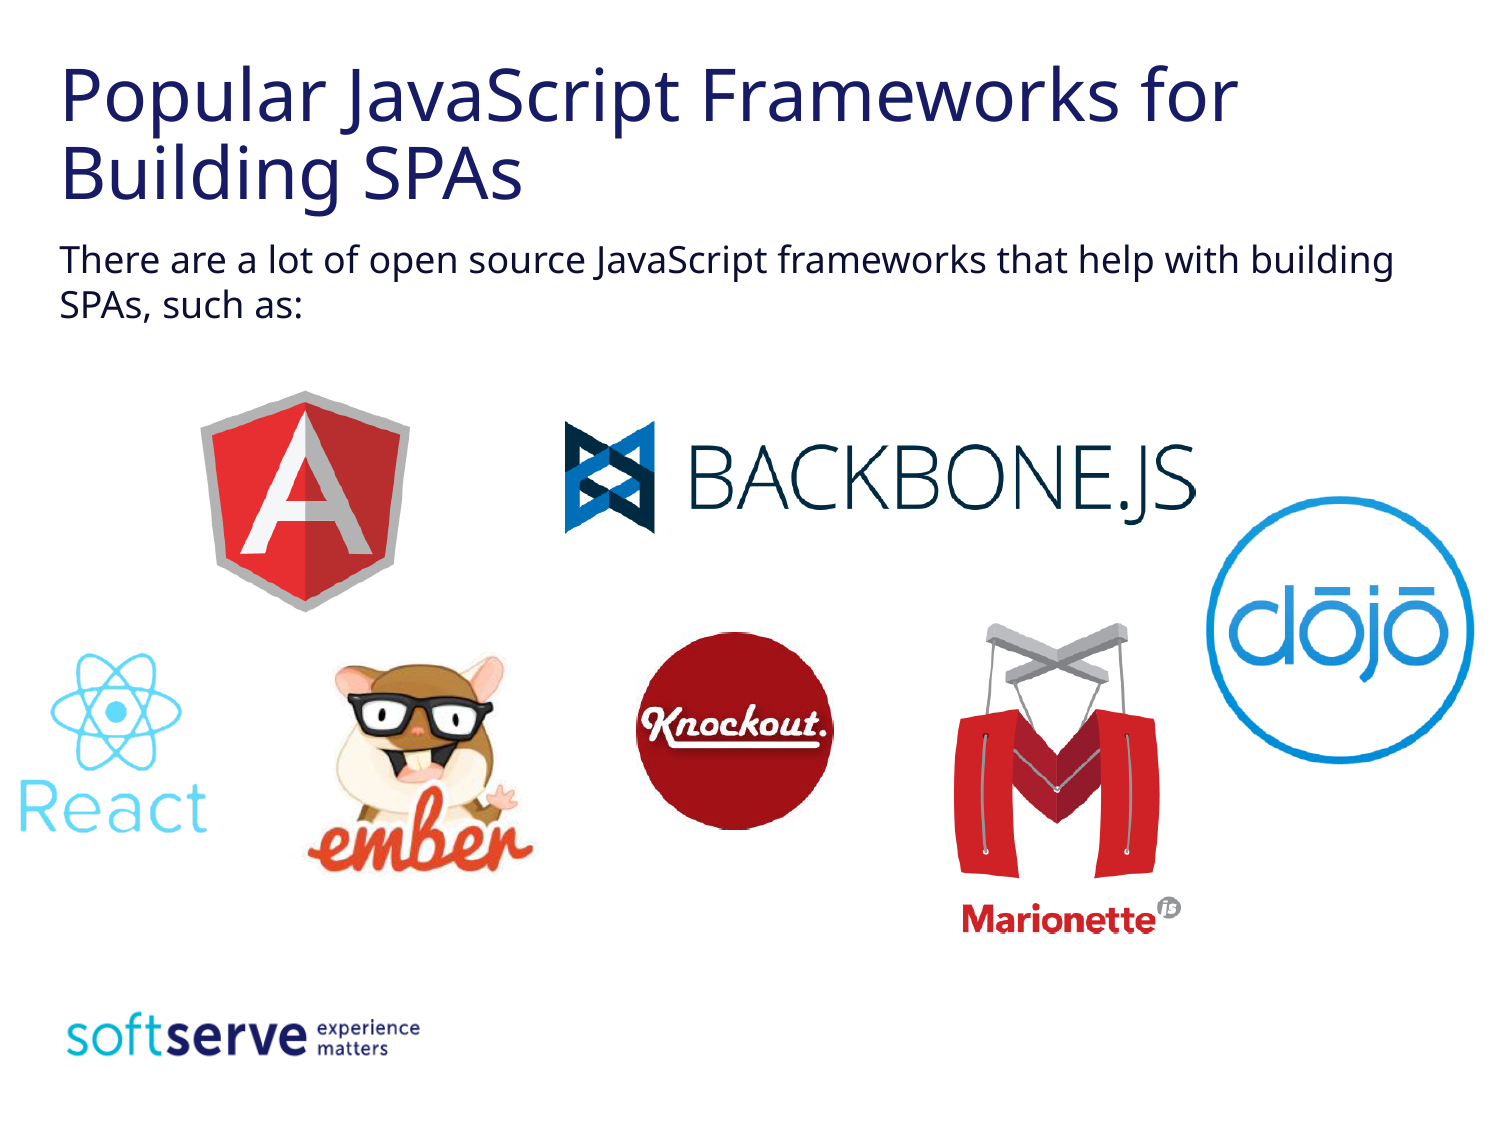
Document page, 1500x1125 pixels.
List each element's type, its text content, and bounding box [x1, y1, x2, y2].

picture [0, 374, 1484, 943]
text_box There are a lot of open source JavaScript frameworks that help with building SPAs, such as: [44, 228, 1436, 334]
title Popular JavaScript Frameworks for Building SPAs [44, 56, 1468, 305]
